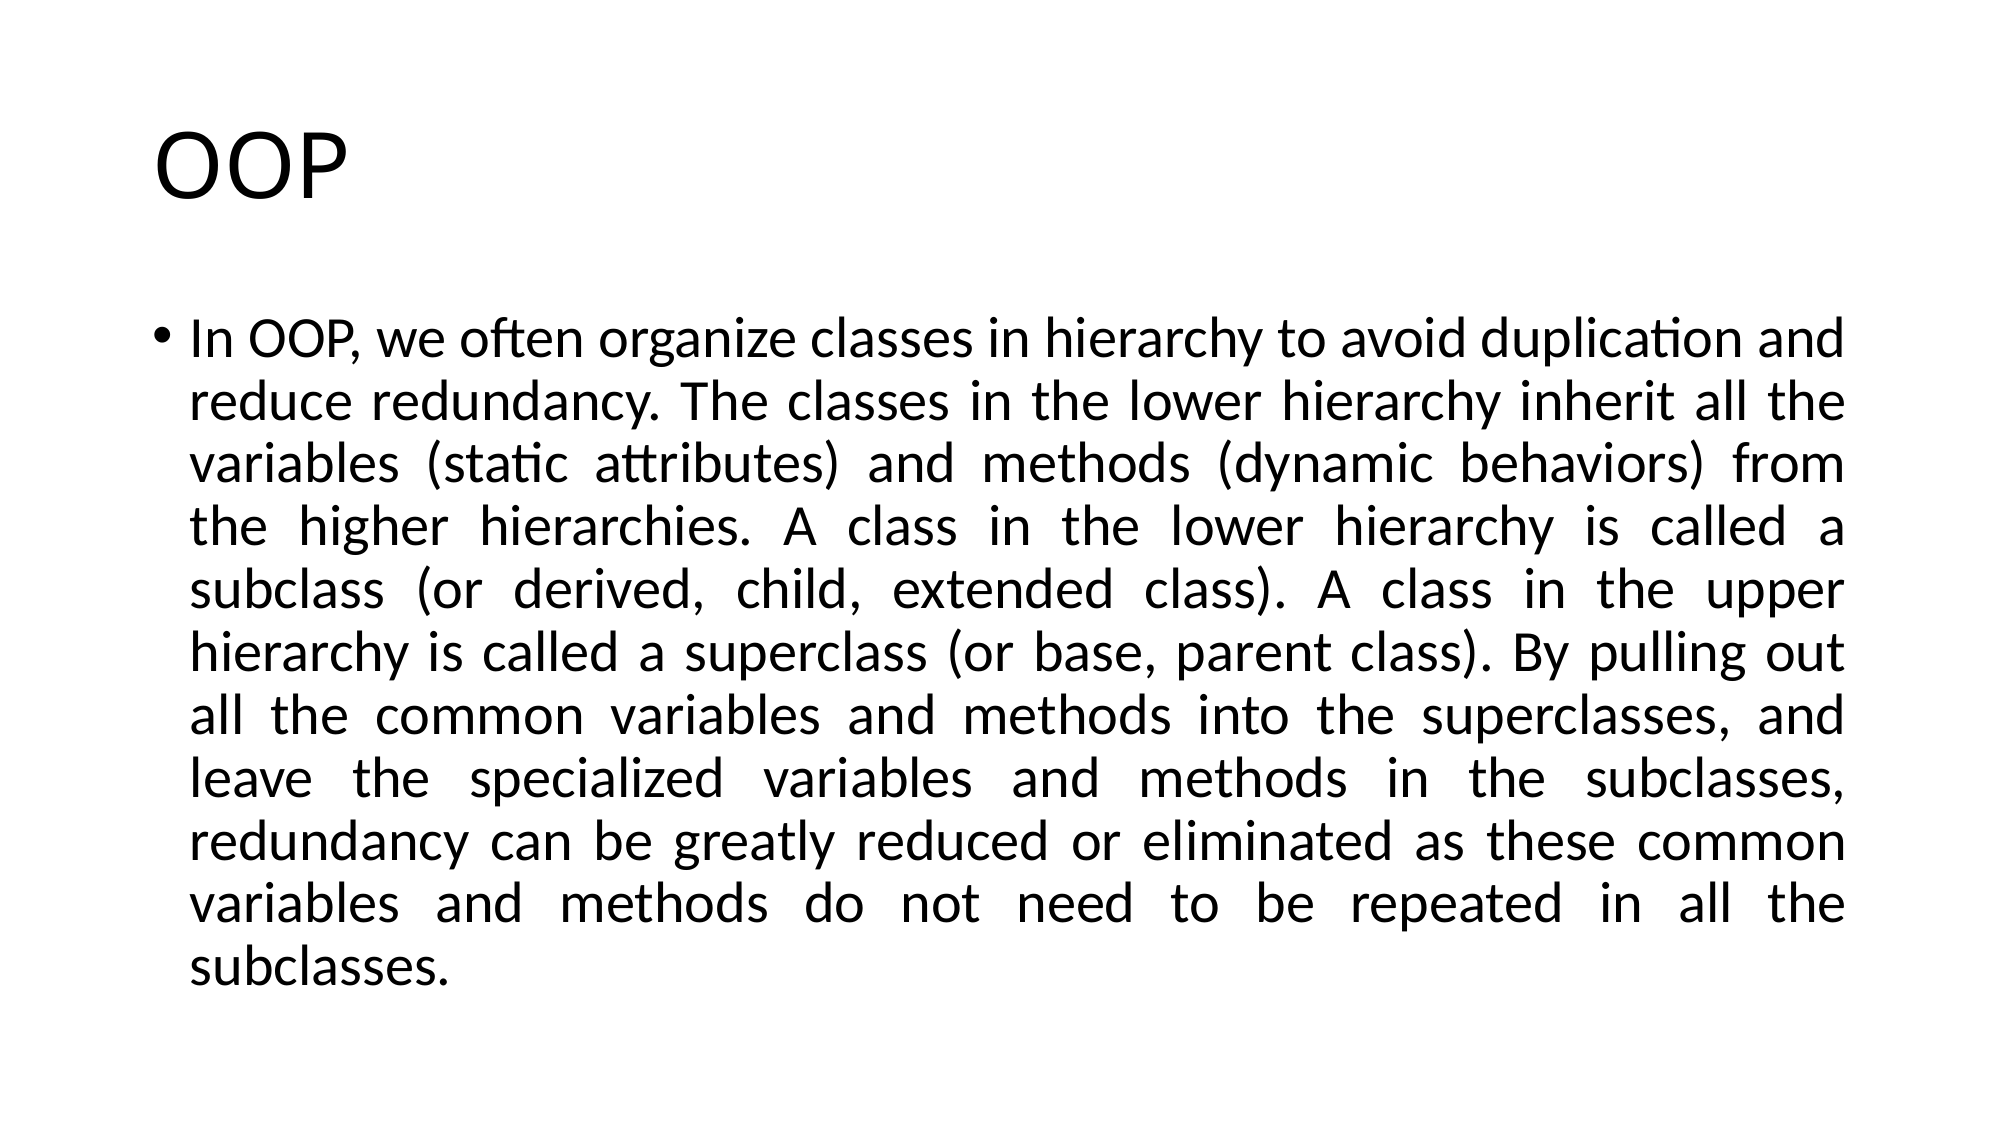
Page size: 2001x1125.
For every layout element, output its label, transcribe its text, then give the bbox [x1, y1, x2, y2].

list In OOP, we often organize classes in hierarchy to avoid duplication and reduce redundancy. The classes in the lower hierarchy inherit all the variables (static attributes) and methods (dynamic behaviors) from the higher hierarchies. A class in the lower hierarchy is called a subclass (or derived, child, extended class). A class in the upper hierarchy is called a superclass (or base, parent class). By pulling out all the common variables and methods into the superclasses, and leave the specialized variables and methods in the subclasses, redundancy can be greatly reduced or eliminated as these common variables and methods do not need to be repeated in all the subclasses. [137, 299, 1863, 1014]
title OOP [137, 59, 1863, 278]
